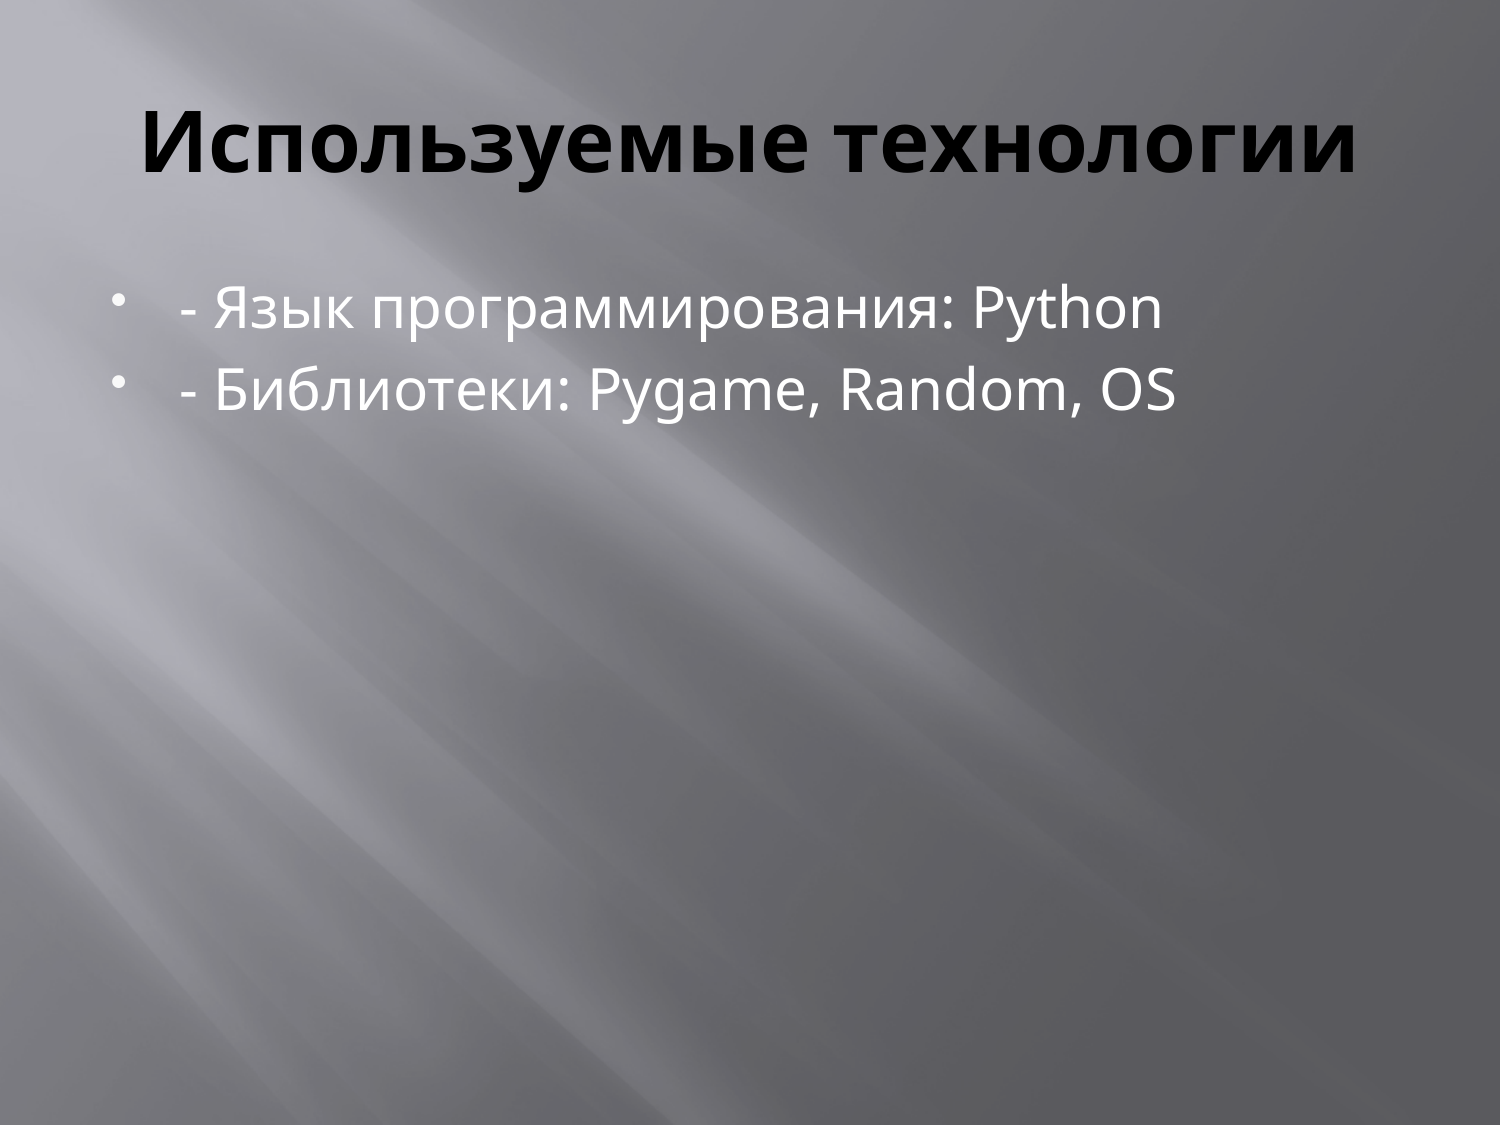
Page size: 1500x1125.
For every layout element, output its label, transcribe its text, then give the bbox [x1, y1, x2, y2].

title Используемые технологии [75, 45, 1425, 233]
list - Язык программирования: Python - Библиотеки: Pygame, Random, OS [75, 262, 1425, 1035]
